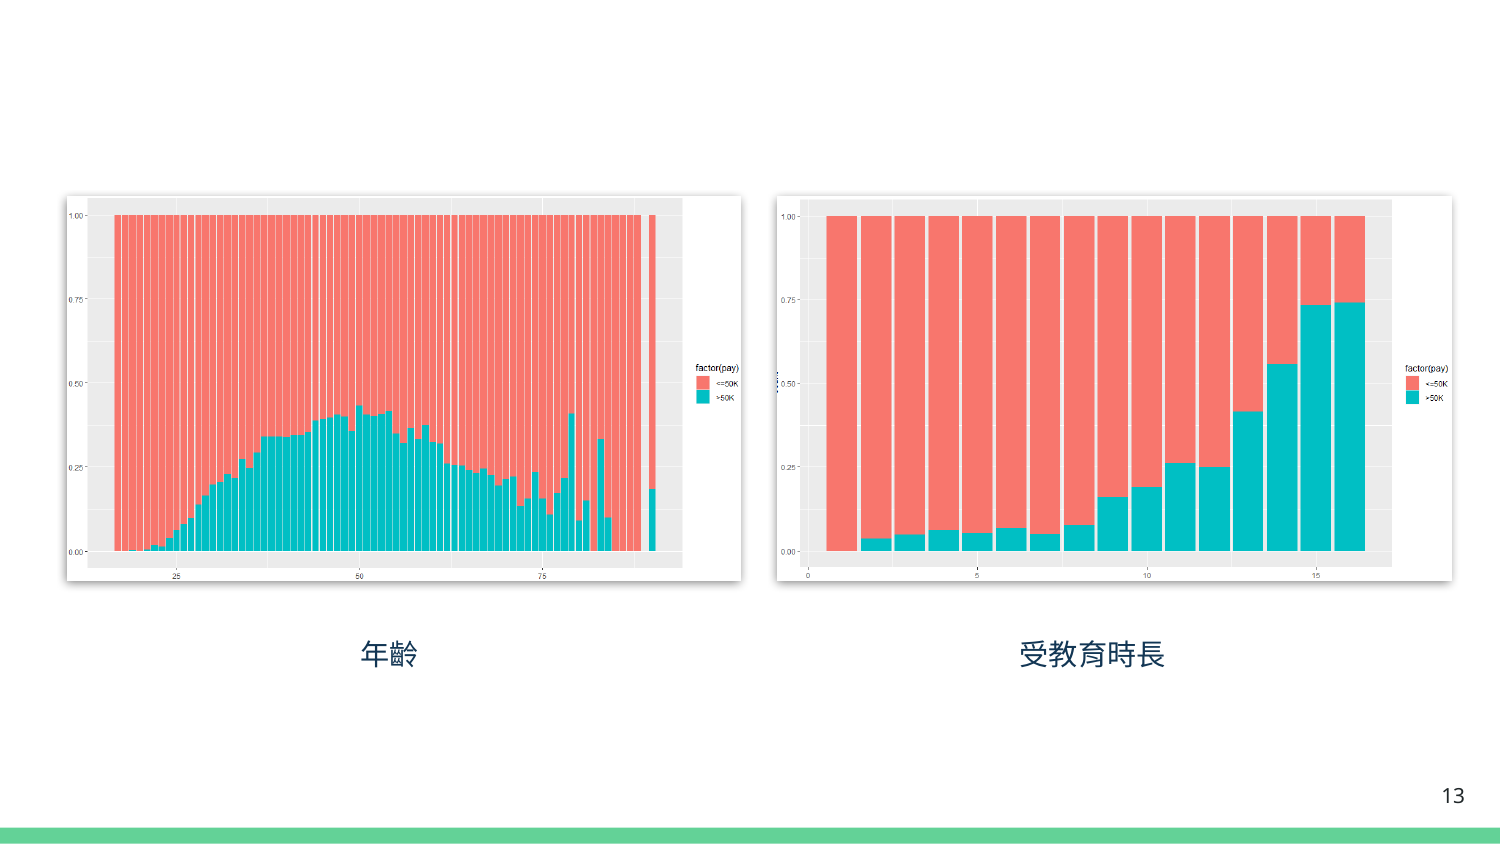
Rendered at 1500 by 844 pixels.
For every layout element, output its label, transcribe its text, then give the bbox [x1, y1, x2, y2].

picture [777, 196, 1452, 582]
picture [66, 196, 742, 582]
slide_number ‹#› [1389, 764, 1480, 830]
text_box 年齡 [74, 615, 630, 701]
text_box 受教育時長 [777, 615, 1333, 701]
